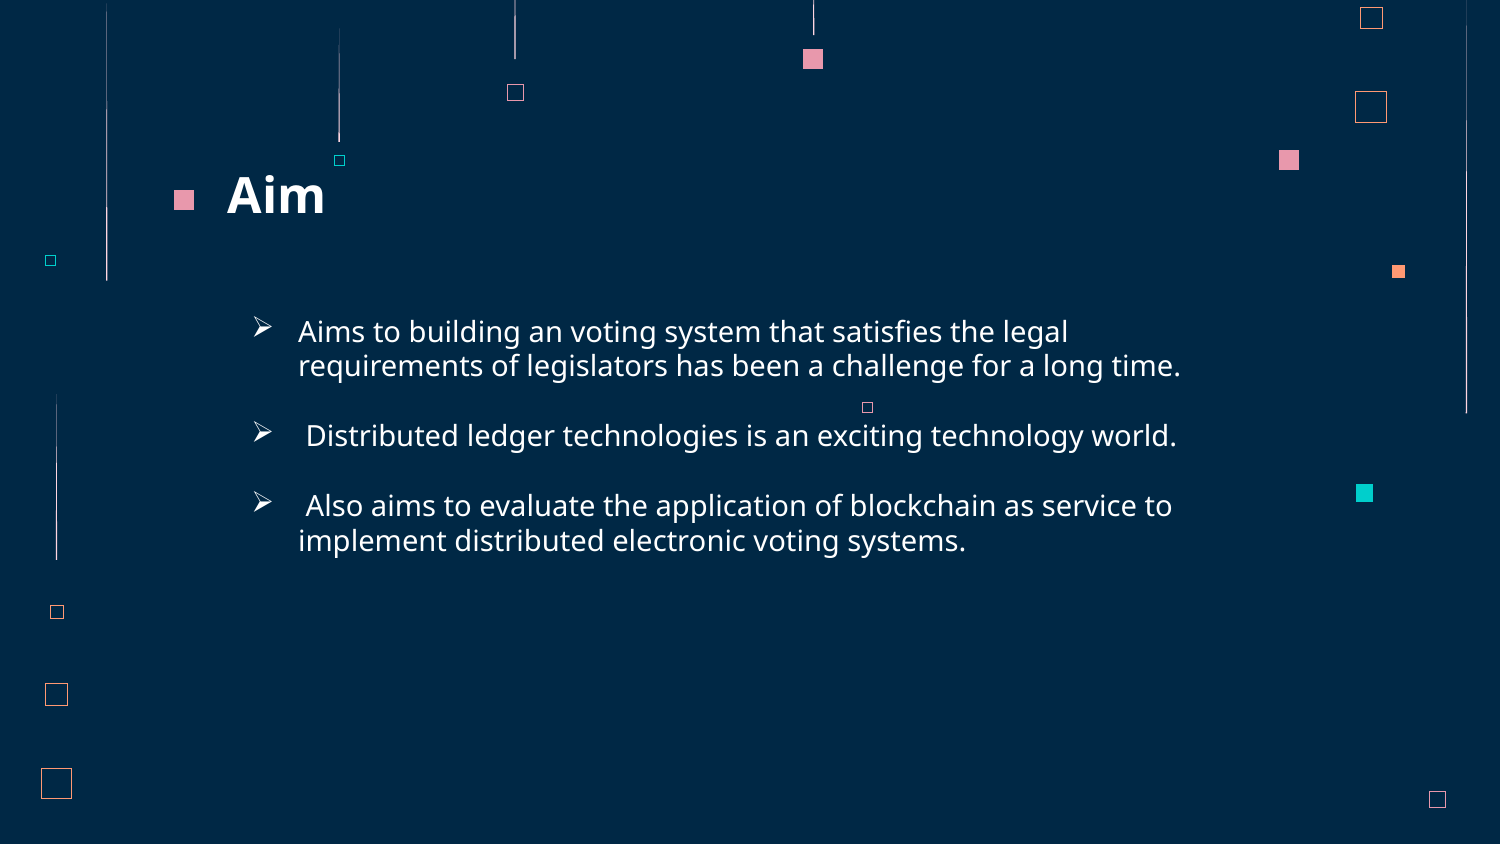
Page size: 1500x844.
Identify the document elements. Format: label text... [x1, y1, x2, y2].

text_box Aims to building an voting system that satisfies the legal requirements of legislators has been a challenge for a long time. Distributed ledger technologies is an exciting technology world. Also aims to evaluate the application of blockchain as service to implement distributed electronic voting systems. [236, 305, 1243, 565]
text_box Aim [212, 156, 1147, 232]
